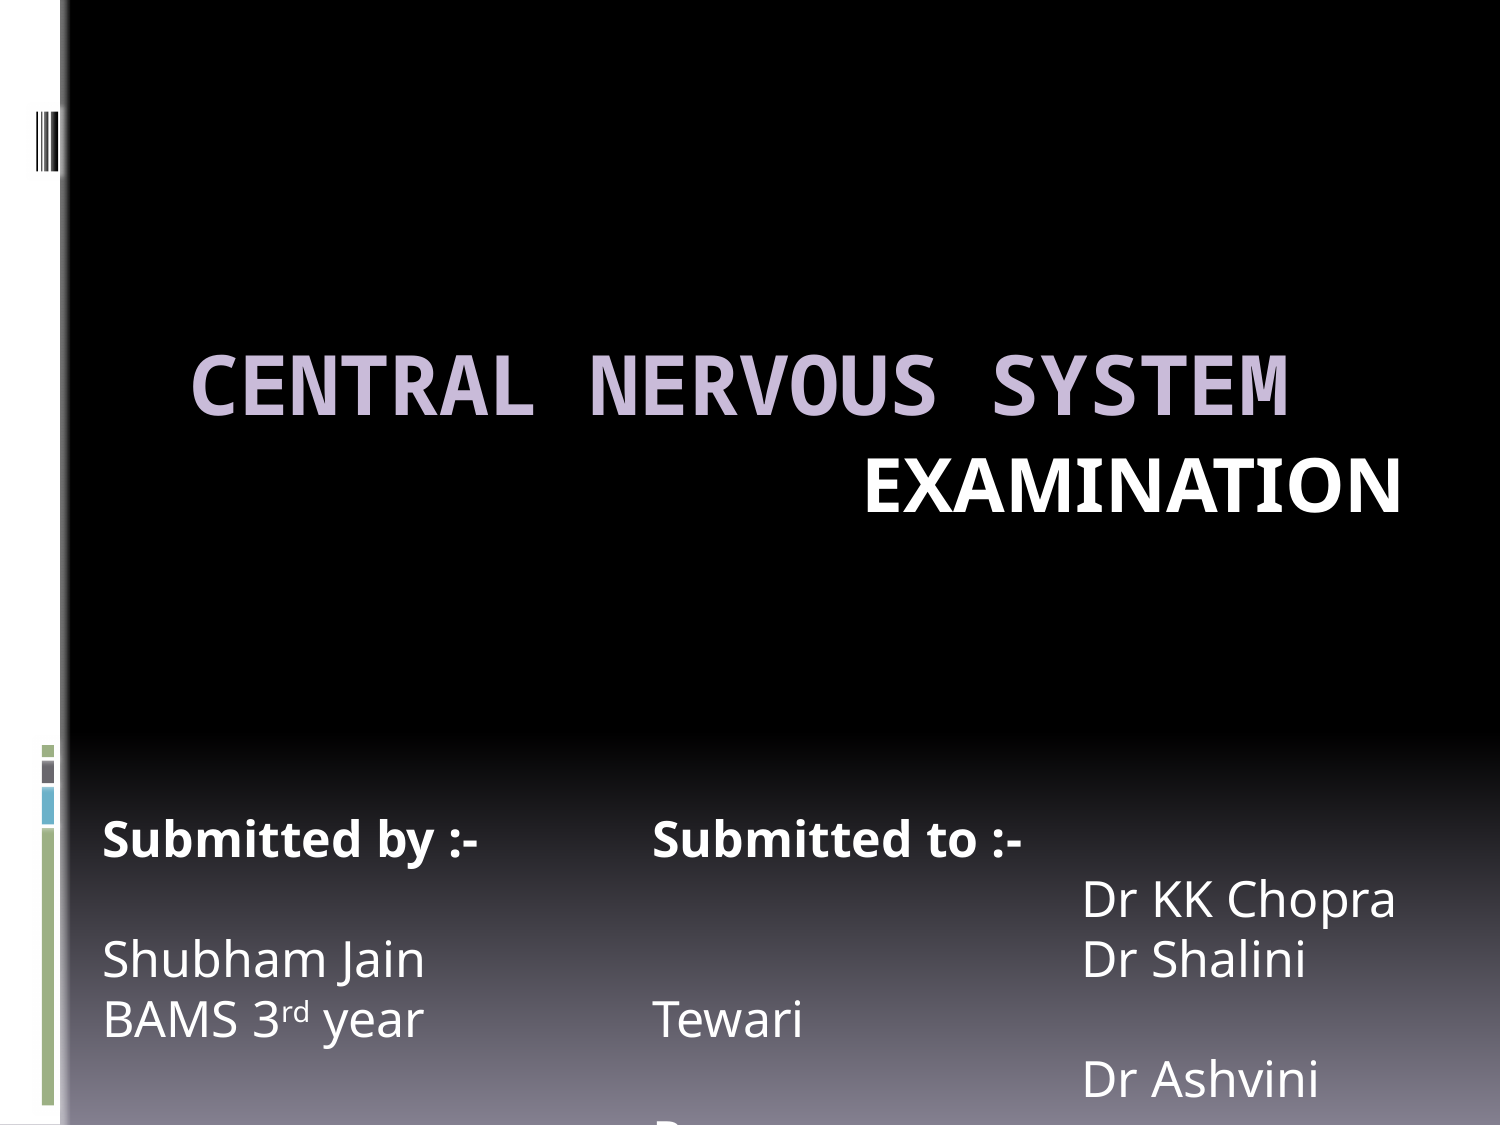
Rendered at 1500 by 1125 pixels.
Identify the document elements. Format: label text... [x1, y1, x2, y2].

subtitle EXAMINATION [162, 287, 1438, 535]
text_box Submitted by :- Shubham Jain BAMS 3rd year [87, 799, 588, 1055]
text_box Submitted to :- Dr KK Chopra Dr Shalini Tewari Dr Ashvini Rana [637, 799, 1463, 1125]
title CENTRAL NERVOUS SYSTEM [174, 324, 1450, 649]
